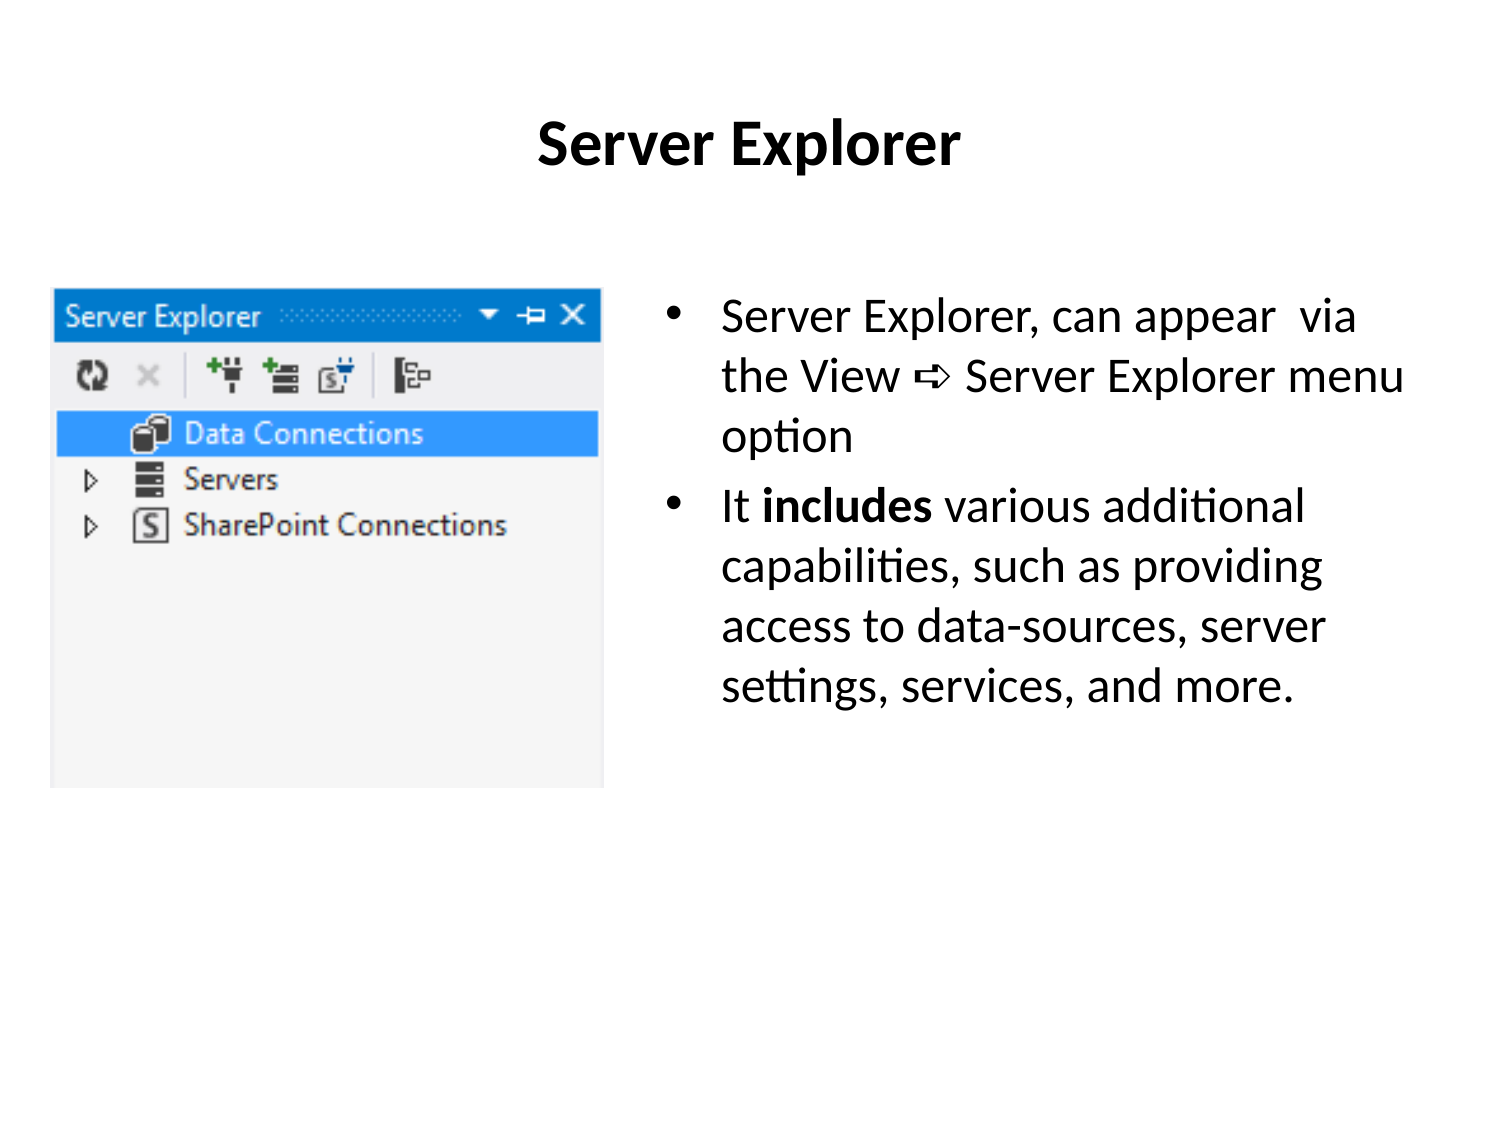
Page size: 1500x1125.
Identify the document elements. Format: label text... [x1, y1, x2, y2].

title Server Explorer [75, 45, 1425, 233]
picture [49, 287, 604, 788]
list Server Explorer, can appear via the View ➪ Server Explorer menu option It includes various additional capabilities, such as providing access to data-sources, server settings, services, and more. [650, 275, 1450, 1018]
